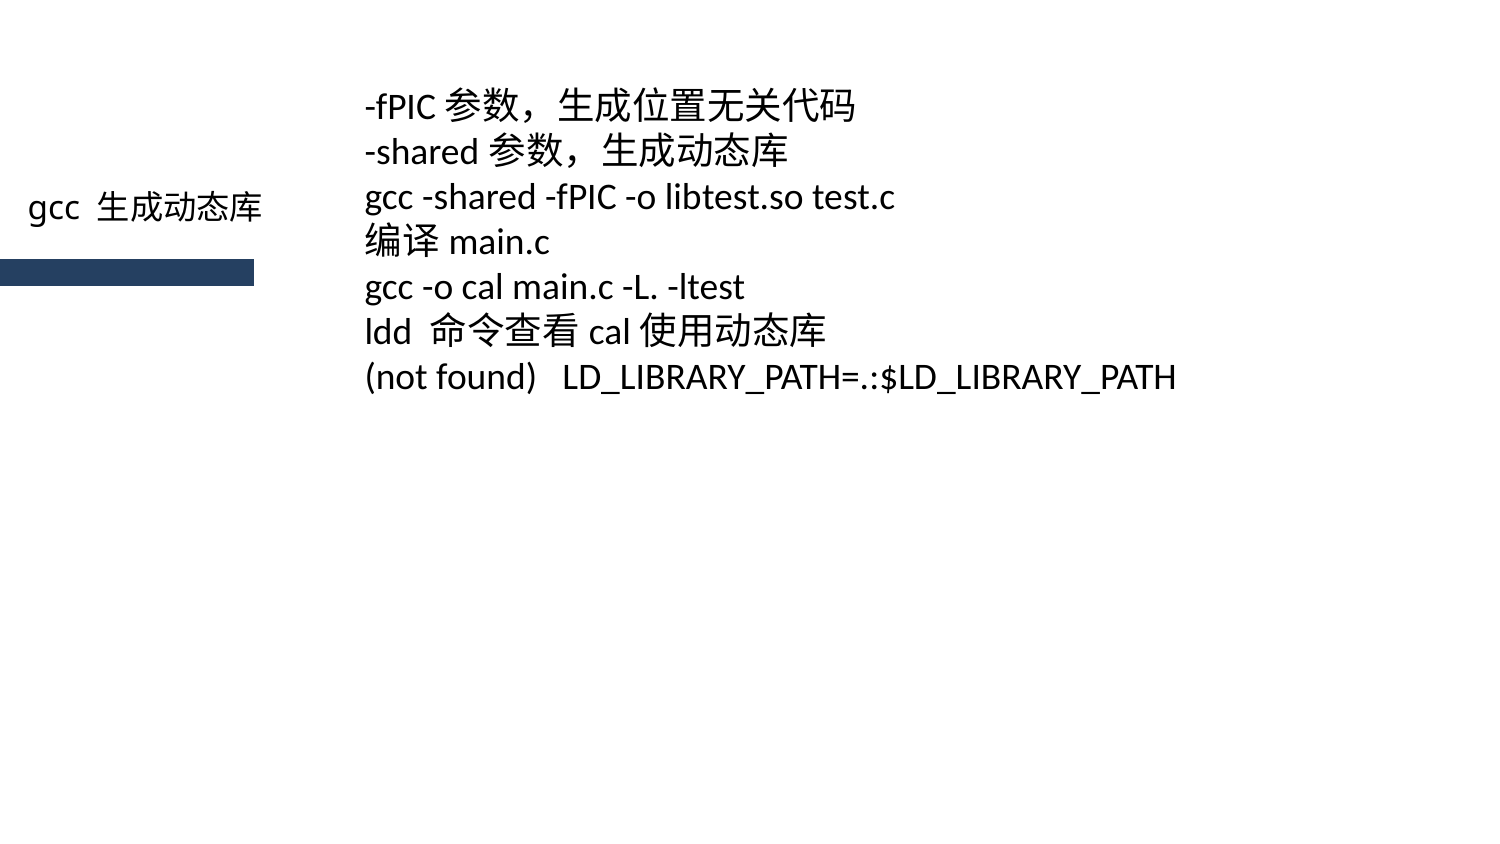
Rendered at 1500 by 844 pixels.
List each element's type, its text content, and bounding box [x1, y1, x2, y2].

text_box -fPIC参数，生成位置无关代码 -shared参数，生成动态库 gcc -shared -fPIC -o libtest.so test.c 编译main.c gcc -o cal main.c -L. -ltest ldd 命令查看cal使用动态库 (not found) LD_LIBRARY_PATH=.:$LD_LIBRARY_PATH [349, 74, 1378, 405]
text_box gcc 生成动态库 [12, 178, 278, 234]
text_box [0, 254, 258, 290]
